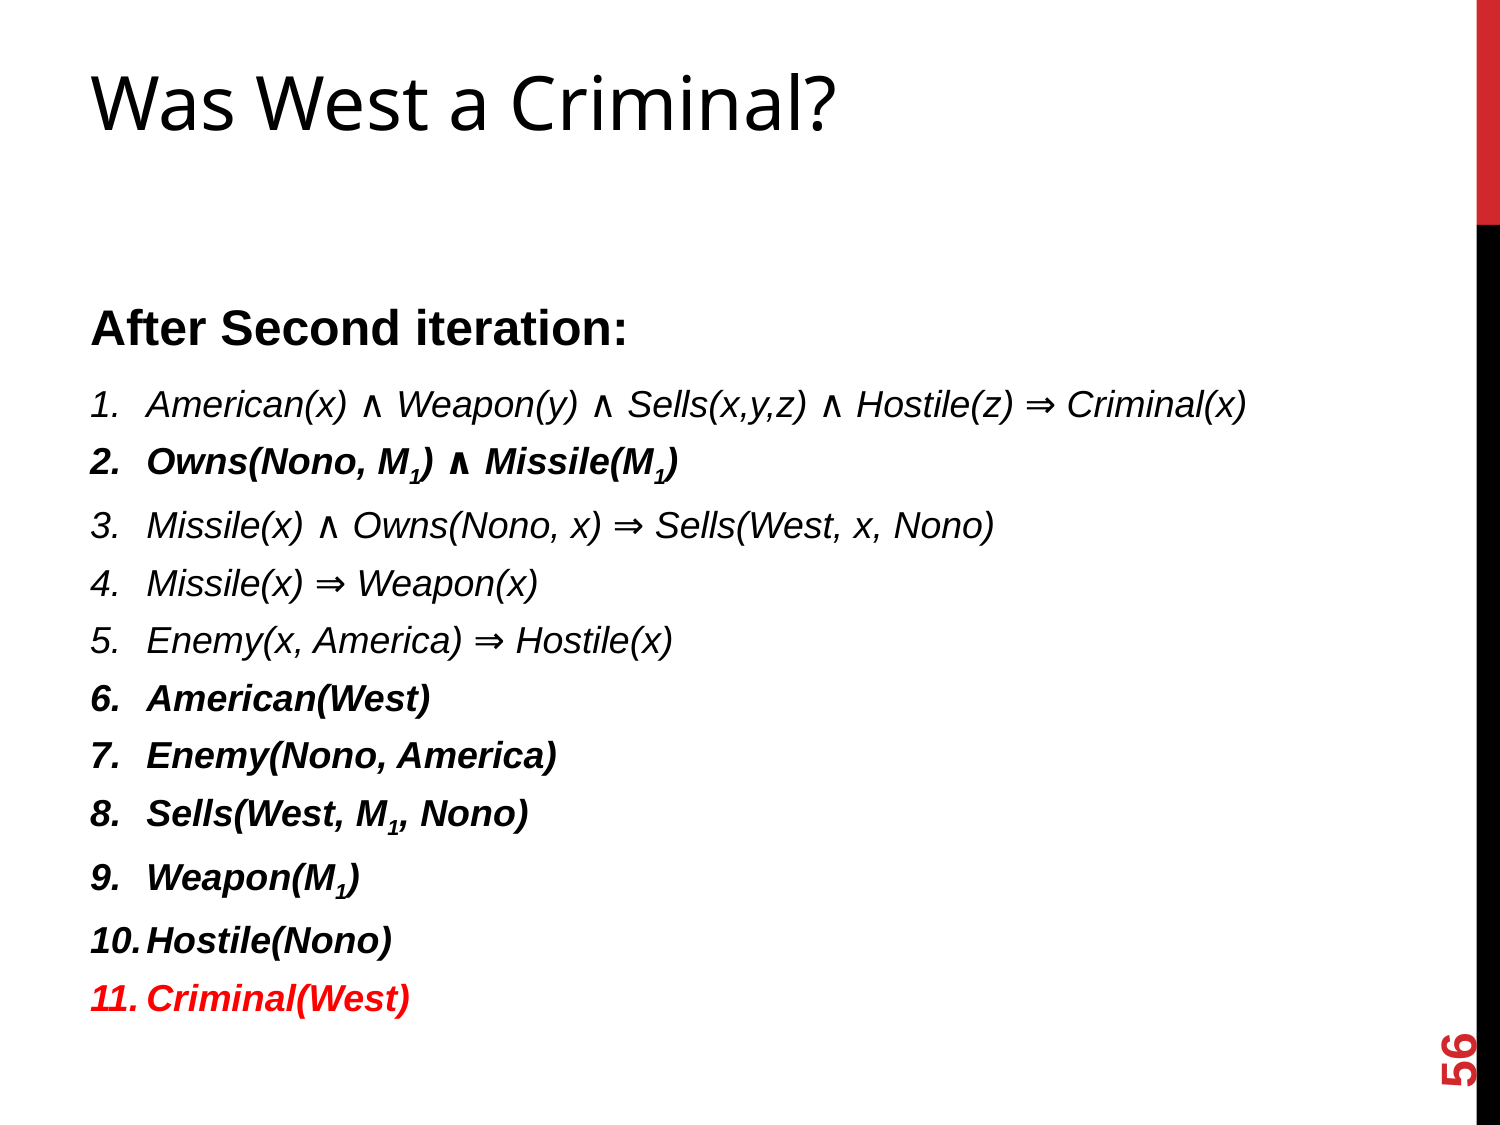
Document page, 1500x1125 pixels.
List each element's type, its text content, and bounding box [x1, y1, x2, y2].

text_box 56 [1418, 887, 1479, 1104]
title Was West a Criminal? [75, 25, 1401, 154]
list After Second iteration: American(x) ∧ Weapon(y) ∧ Sells(x,y,z) ∧ Hostile(z) ⇒ Criminal(x) Owns(Nono, M1) ∧ Missile(M1) Missile(x) ∧ Owns(Nono, x) ⇒ Sells(West, x, Nono) Missile(x) ⇒ Weapon(x) Enemy(x, America) ⇒ Hostile(x) American(West) Enemy(Nono, America) Sells(West, M1, Nono) Weapon(M1) Hostile(Nono) Criminal(West) [75, 287, 1375, 1075]
